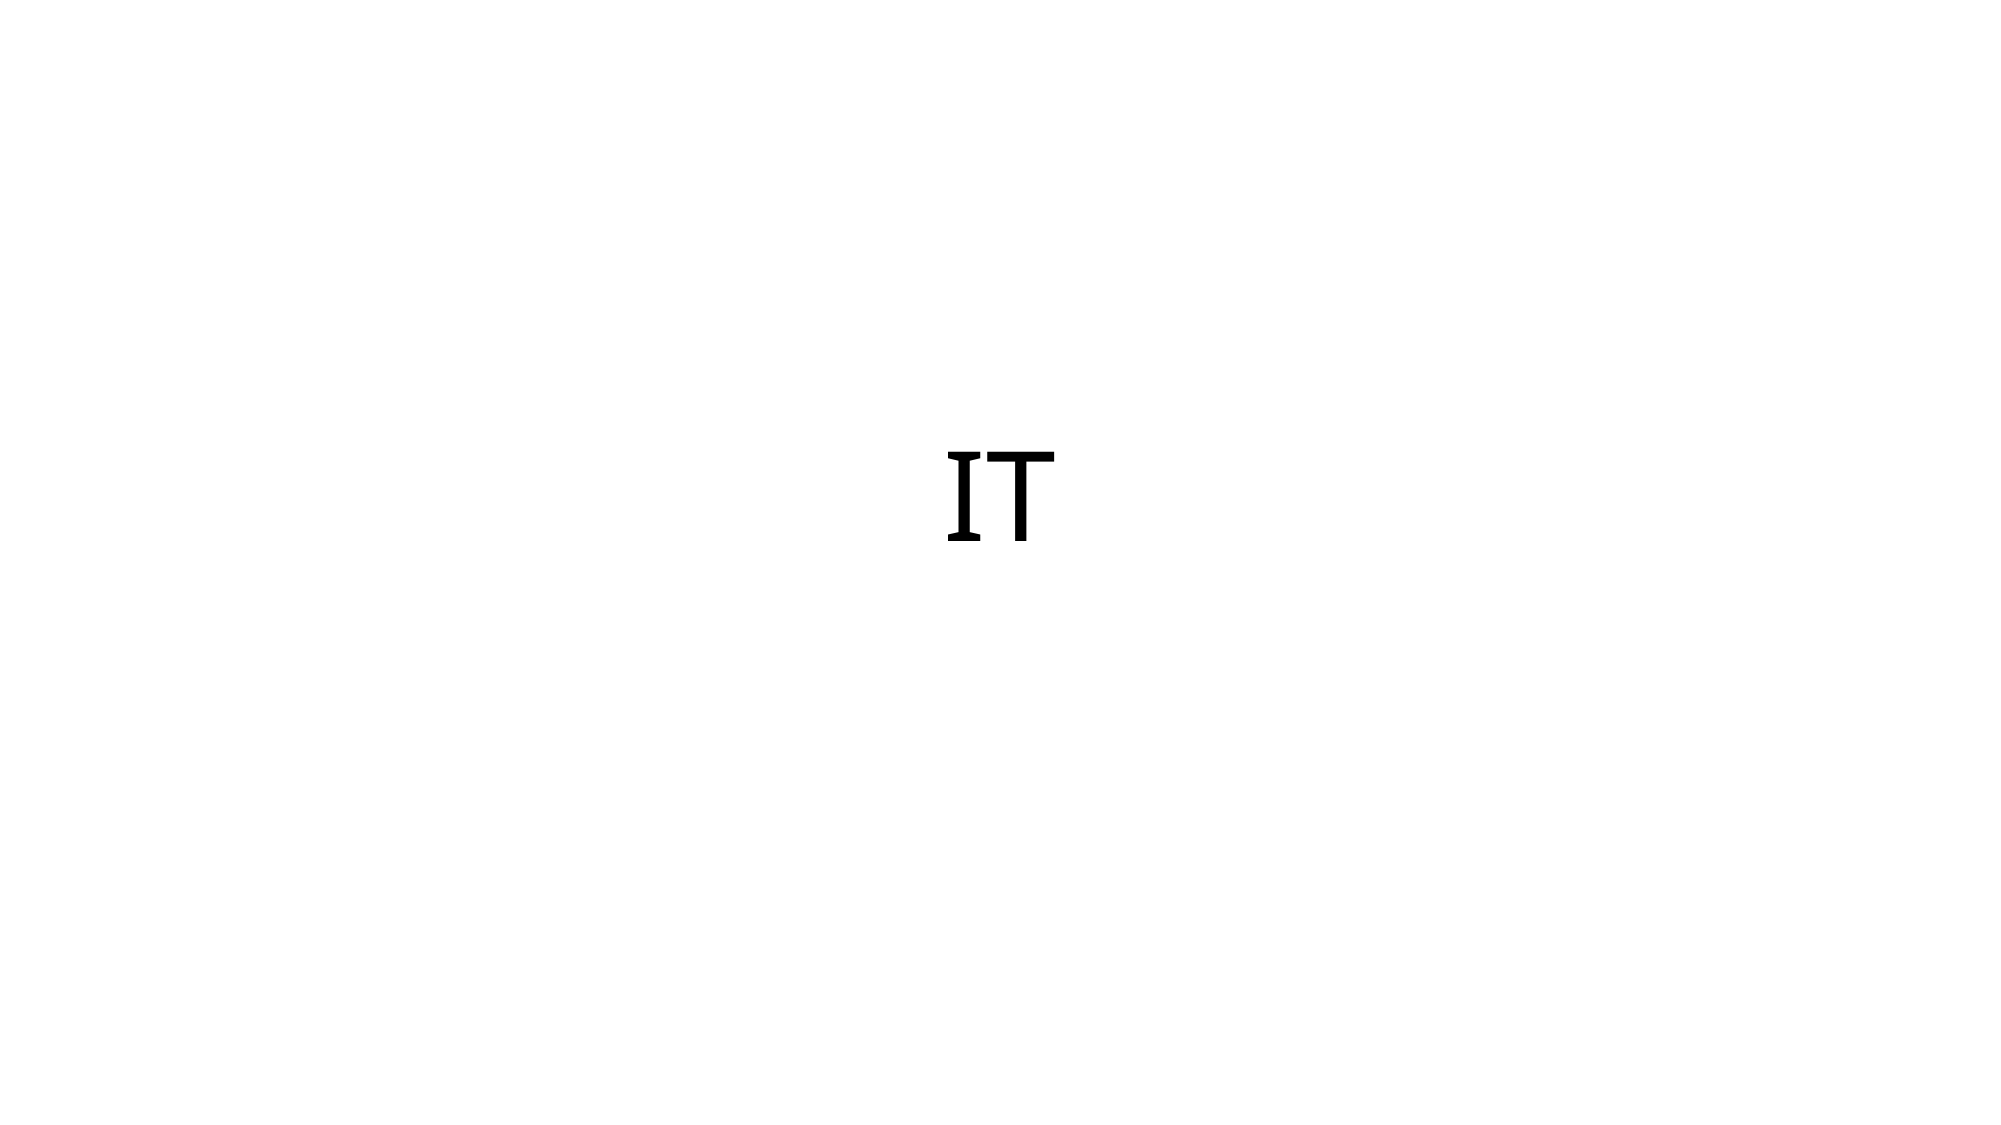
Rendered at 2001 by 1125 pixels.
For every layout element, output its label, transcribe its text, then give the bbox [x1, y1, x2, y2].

title IT [249, 184, 1750, 576]
